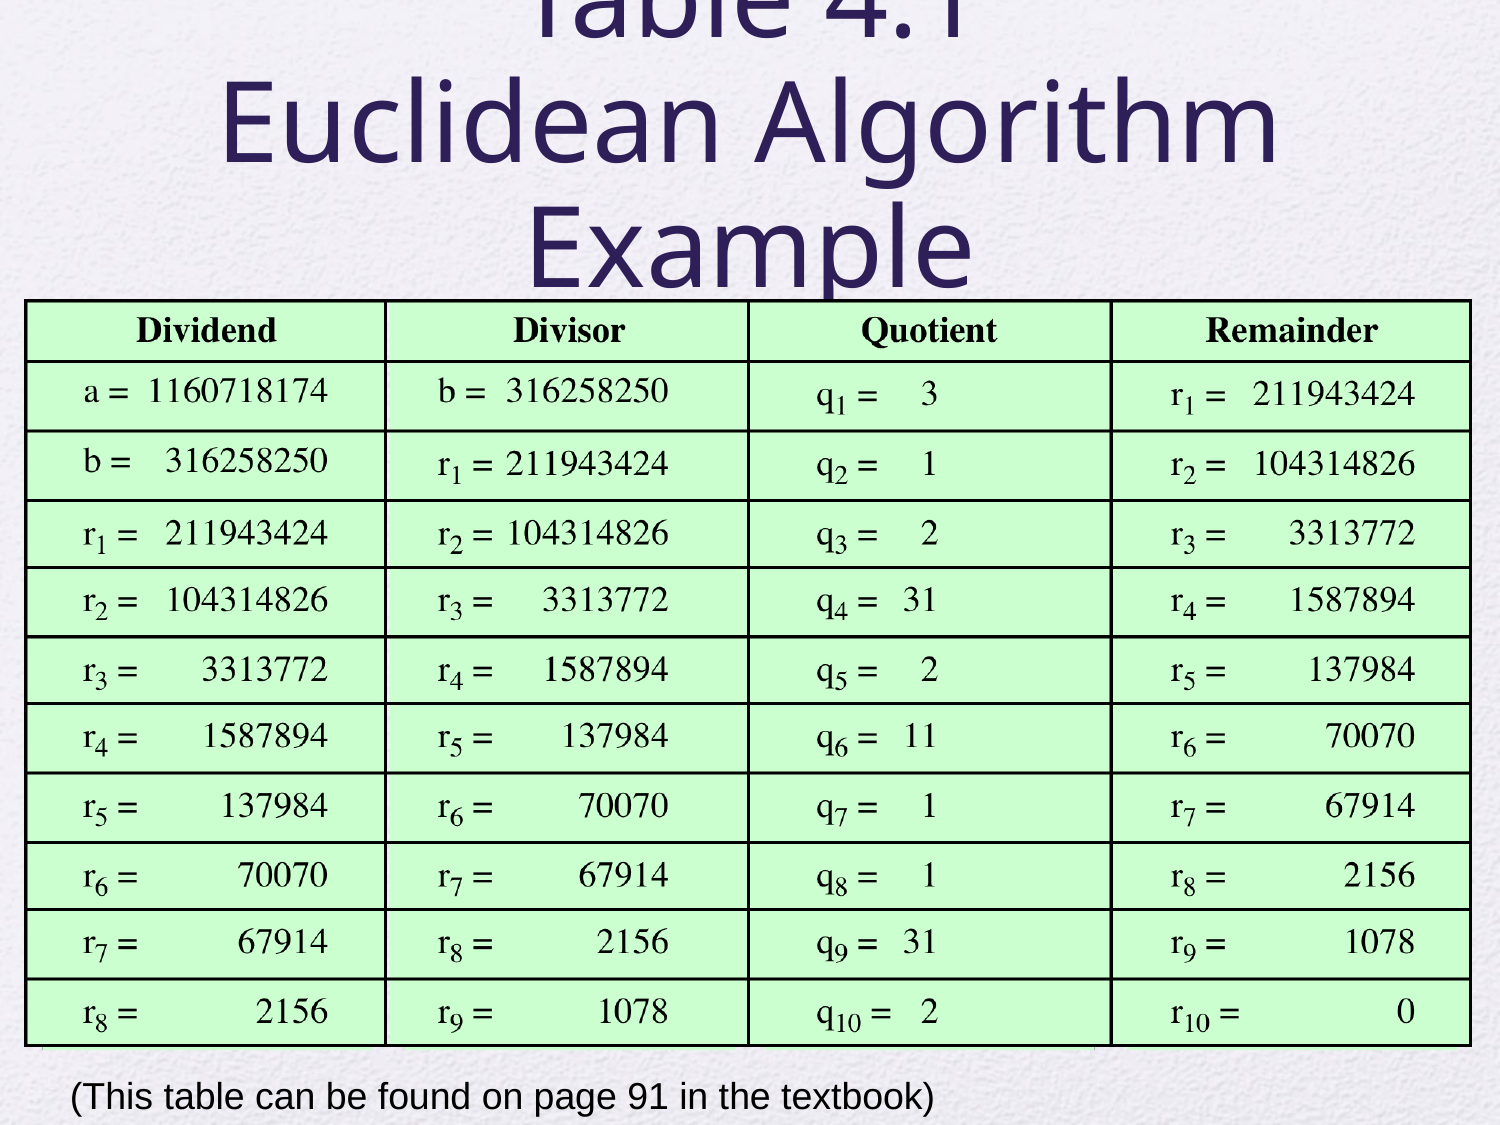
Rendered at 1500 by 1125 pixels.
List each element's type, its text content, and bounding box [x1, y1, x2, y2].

picture [0, 239, 1500, 1125]
text_box (This table can be found on page 91 in the textbook) [55, 1101, 951, 1124]
title Table 4.1 Euclidean Algorithm Example [0, 6, 1500, 239]
picture [0, 0, 1500, 6]
